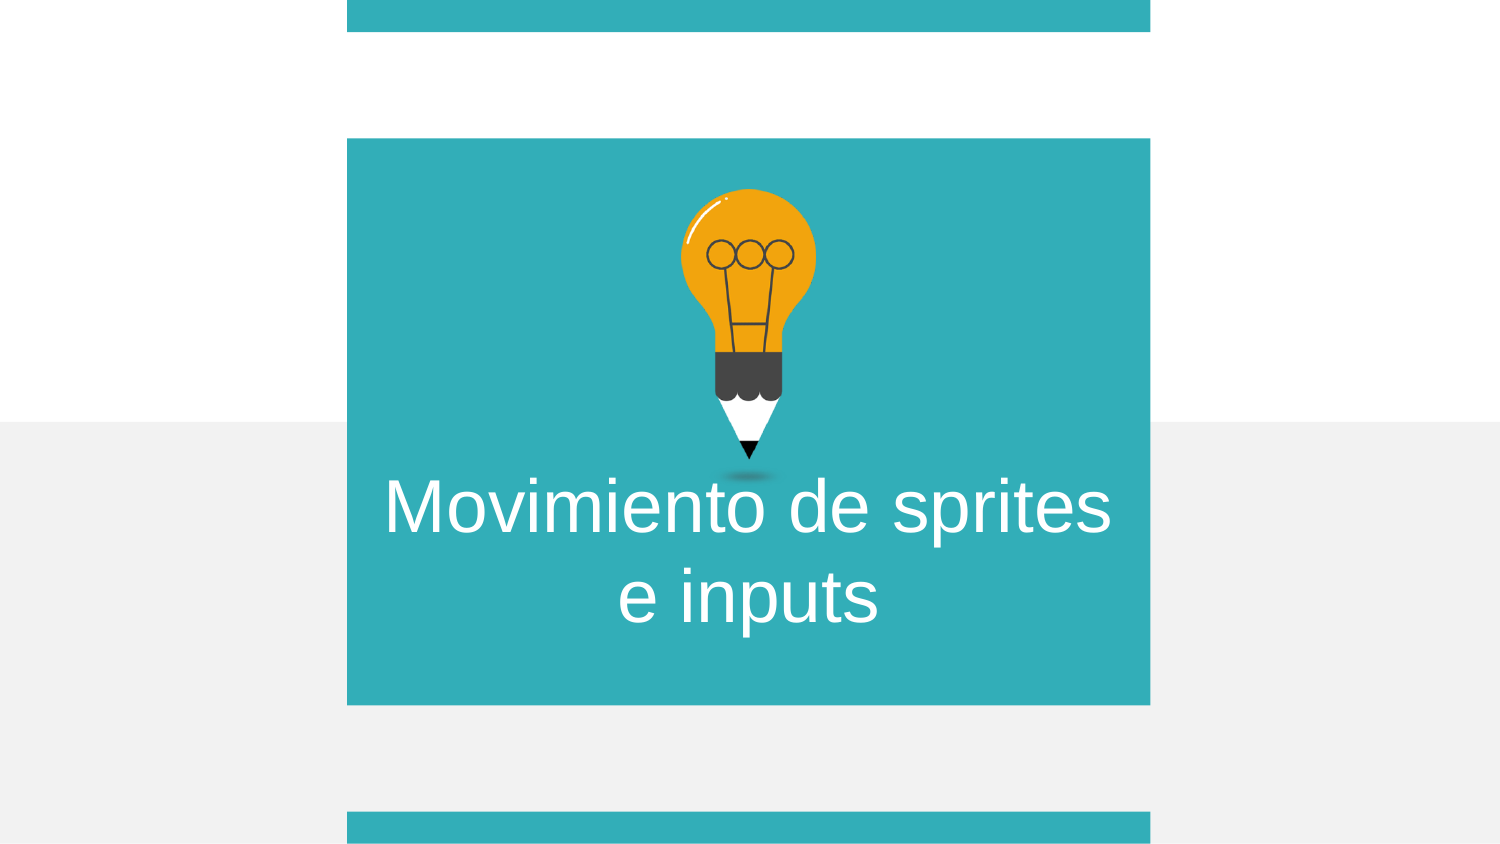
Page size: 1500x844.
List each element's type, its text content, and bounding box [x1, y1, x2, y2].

picture [681, 189, 816, 487]
list Movimiento de sprites e inputs [347, 500, 1151, 595]
